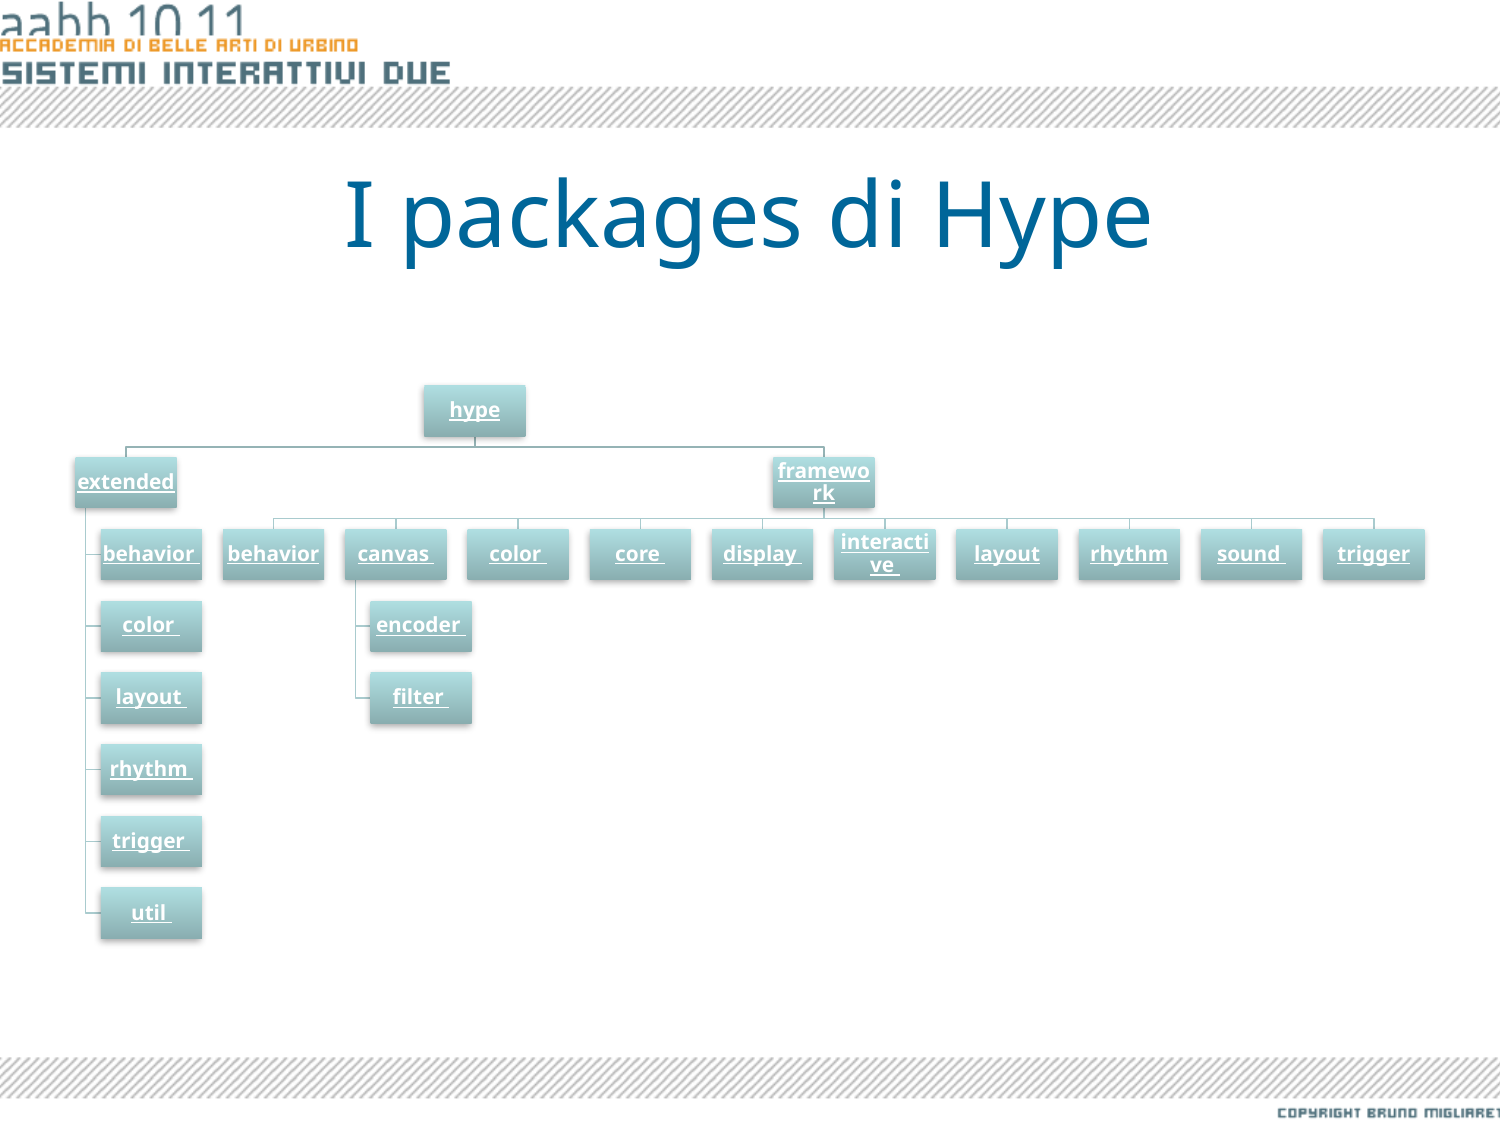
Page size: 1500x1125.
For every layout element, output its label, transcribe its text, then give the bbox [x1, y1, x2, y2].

title I packages di Hype [74, 116, 1426, 280]
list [74, 280, 1426, 1044]
picture [0, 0, 1500, 1125]
